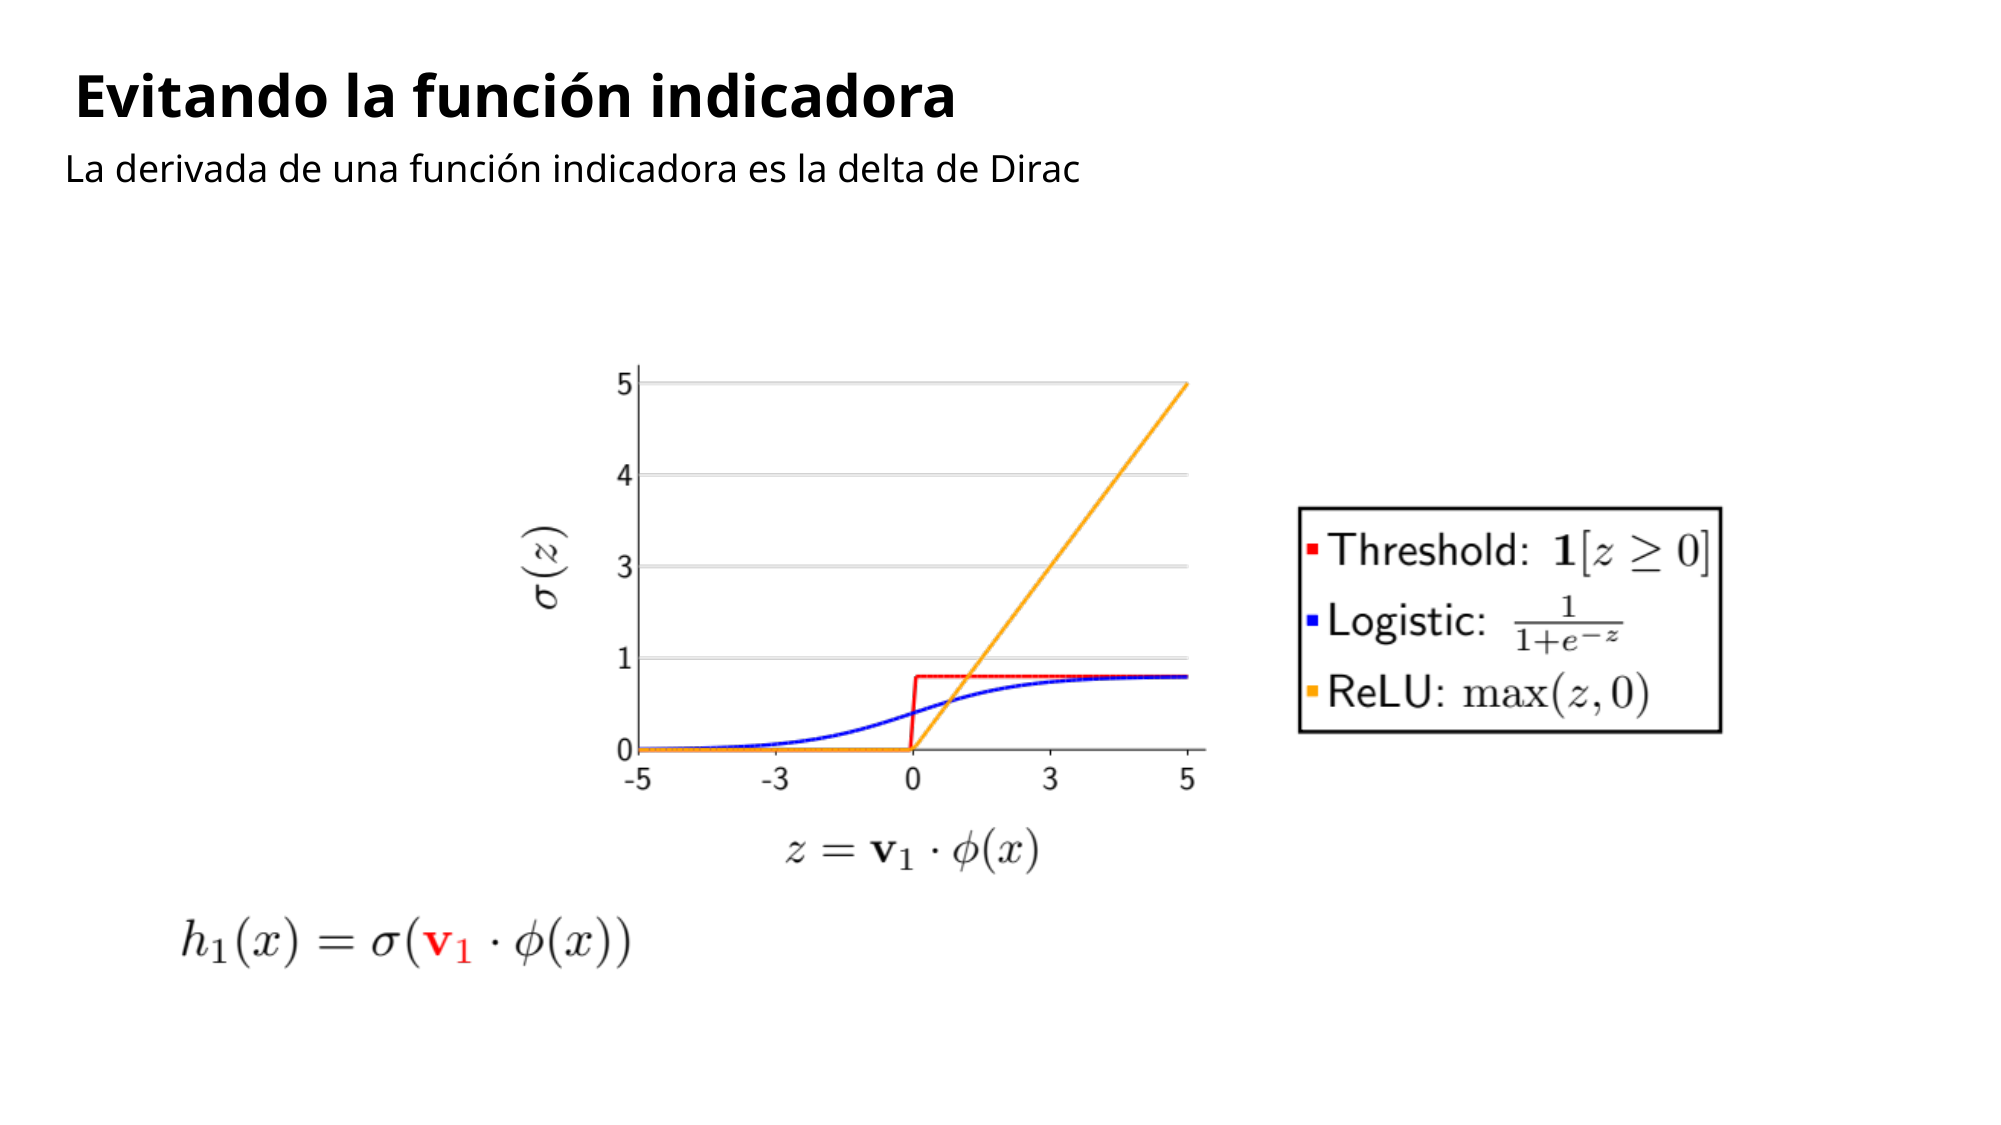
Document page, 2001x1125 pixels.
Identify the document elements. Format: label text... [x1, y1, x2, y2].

text_box La derivada de una función indicadora es la delta de Dirac [49, 137, 1106, 198]
picture [126, 340, 1760, 981]
text_box Evitando la función indicadora [59, 51, 973, 137]
